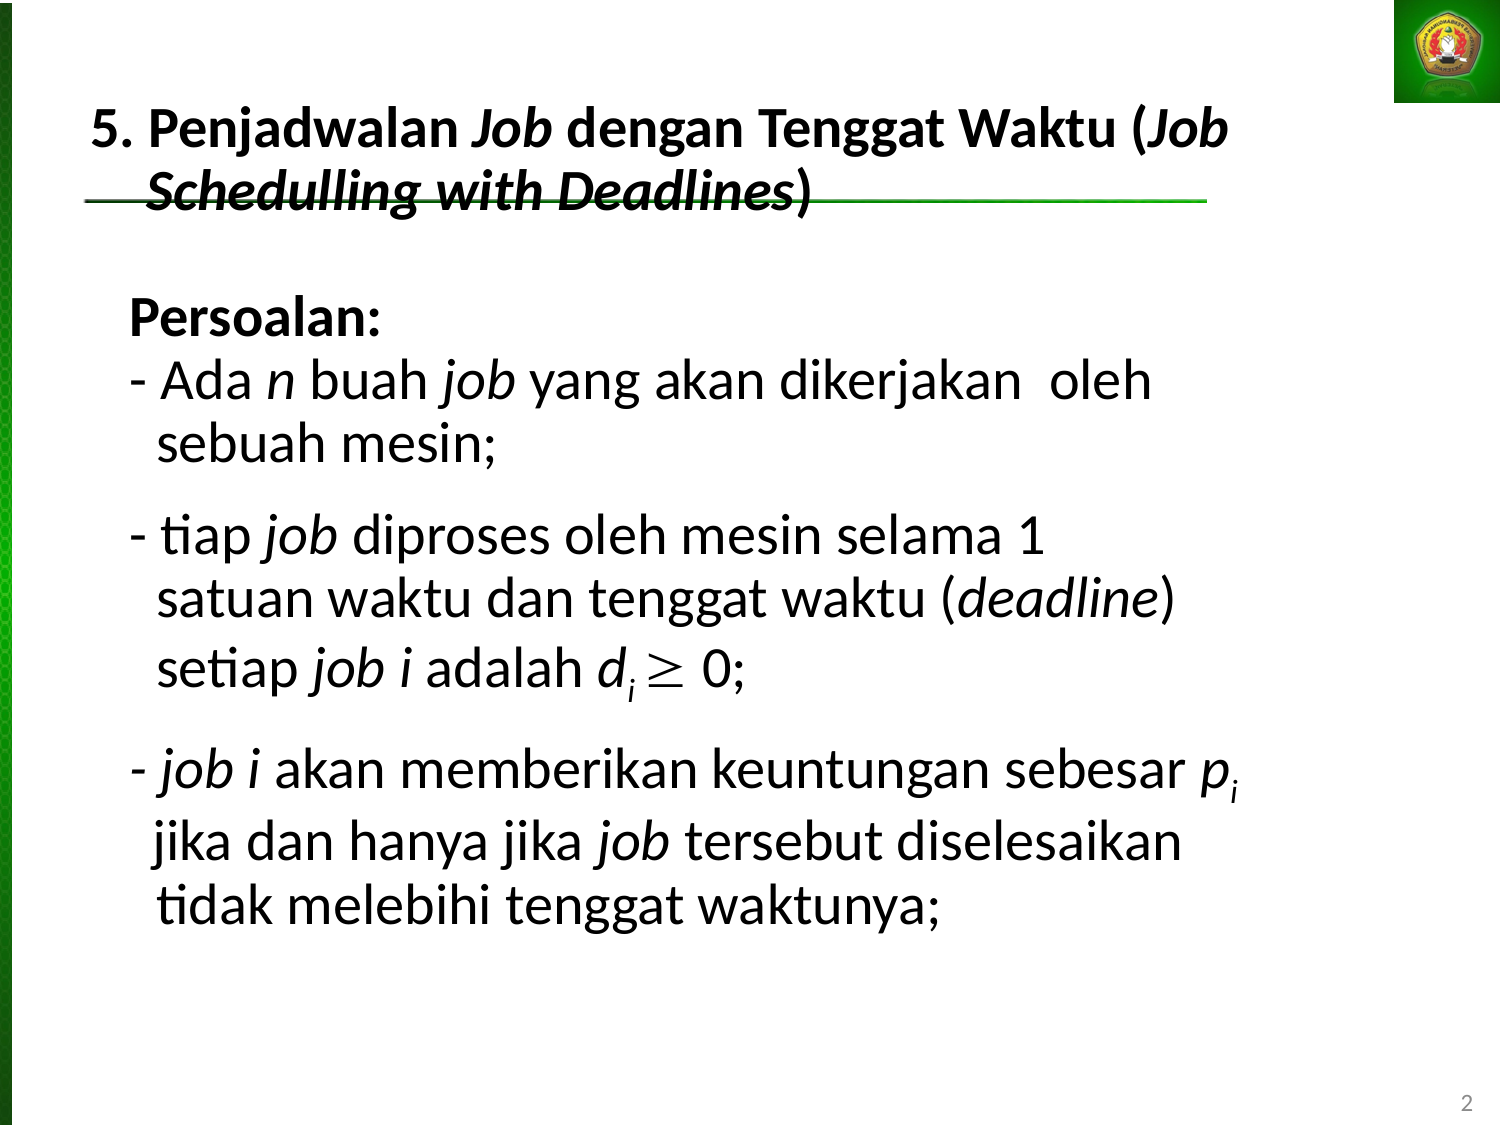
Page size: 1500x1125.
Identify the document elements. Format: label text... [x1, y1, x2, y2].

picture [0, 3, 12, 1125]
list 5. Penjadwalan Job dengan Tenggat Waktu (Job Schedulling with Deadlines) Persoalan: - Ada n buah job yang akan dikerjakan oleh sebuah mesin; - tiap job diproses oleh mesin selama 1 satuan waktu dan tenggat waktu (deadline) setiap job i adalah di  0; - job i akan memberikan keuntungan sebesar pi jika dan hanya jika job tersebut diselesaikan tidak melebihi tenggat waktunya; [75, 90, 1425, 1000]
slide_number 2 [1148, 1078, 1489, 1125]
picture [1394, 0, 1500, 103]
